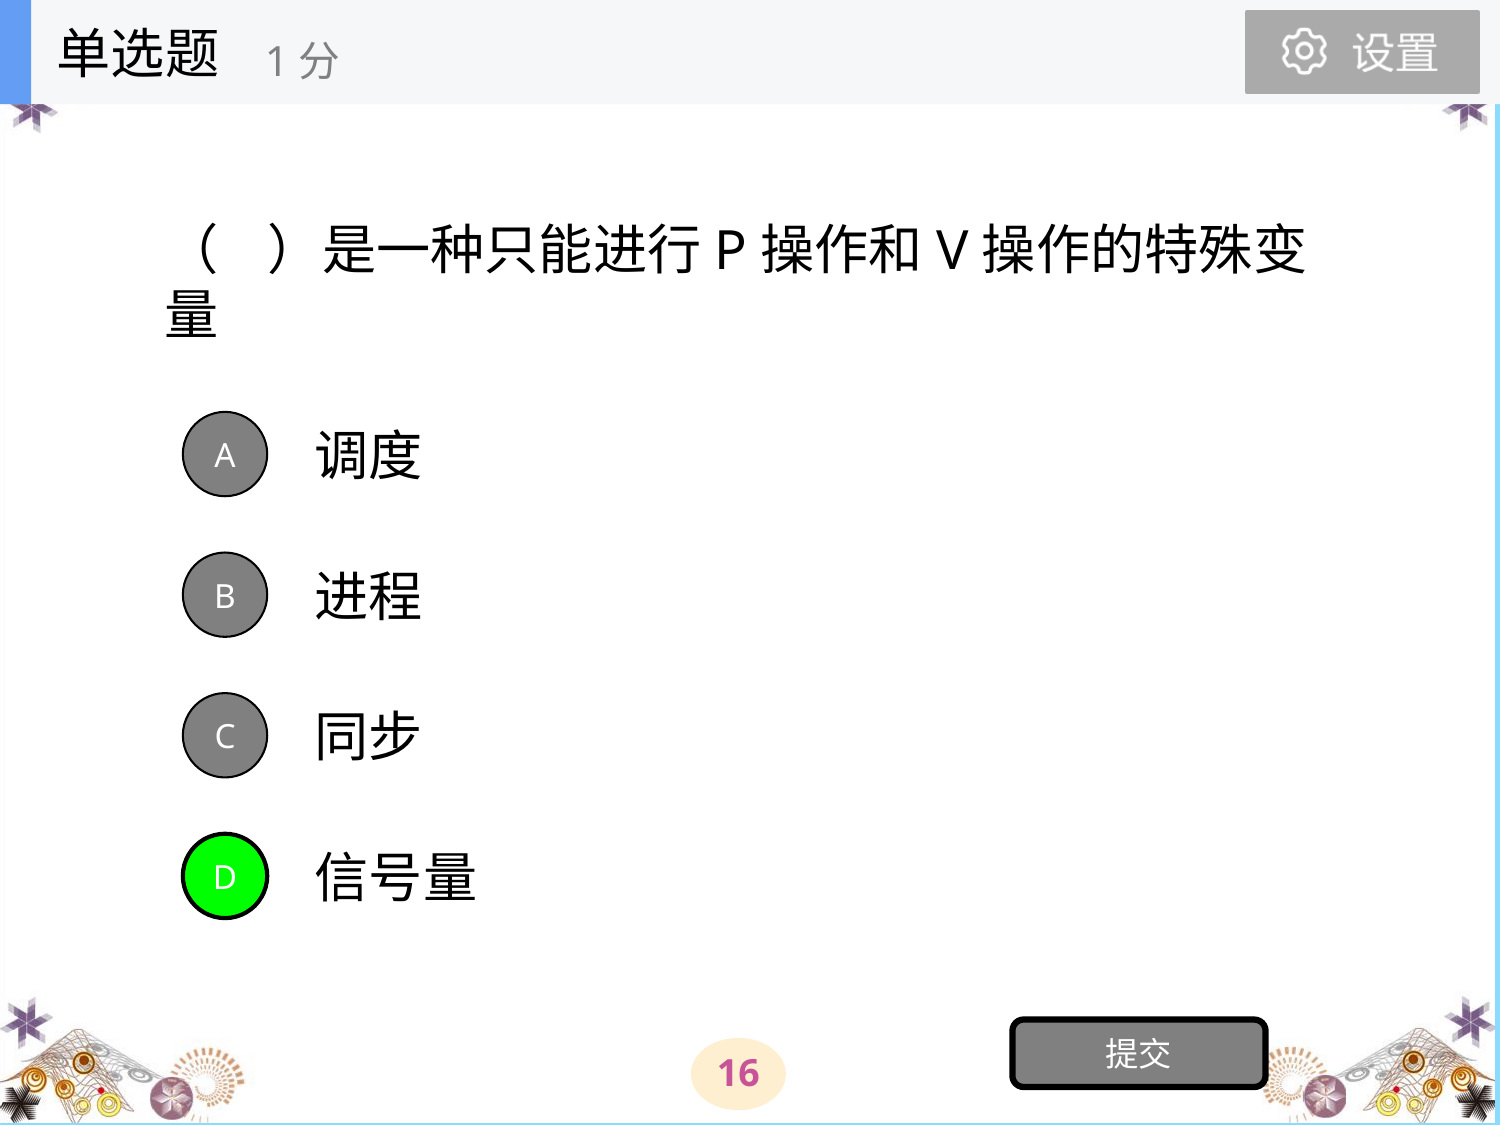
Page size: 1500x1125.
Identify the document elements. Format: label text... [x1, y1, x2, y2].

text_box 进程 [299, 541, 1350, 648]
text_box D [182, 833, 268, 919]
picture [0, 105, 1495, 1123]
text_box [0, 0, 1500, 105]
text_box 提交 [1012, 1019, 1266, 1088]
text_box （ ）是一种只能进行P操作和V操作的特殊变量 [149, 113, 1350, 456]
text_box B [182, 552, 268, 637]
text_box 信号量 [299, 823, 1350, 929]
text_box 同步 [299, 682, 1350, 788]
picture [1245, 10, 1480, 94]
text_box C [182, 693, 268, 778]
text_box 调度 [299, 401, 1350, 507]
text_box A [182, 411, 268, 497]
